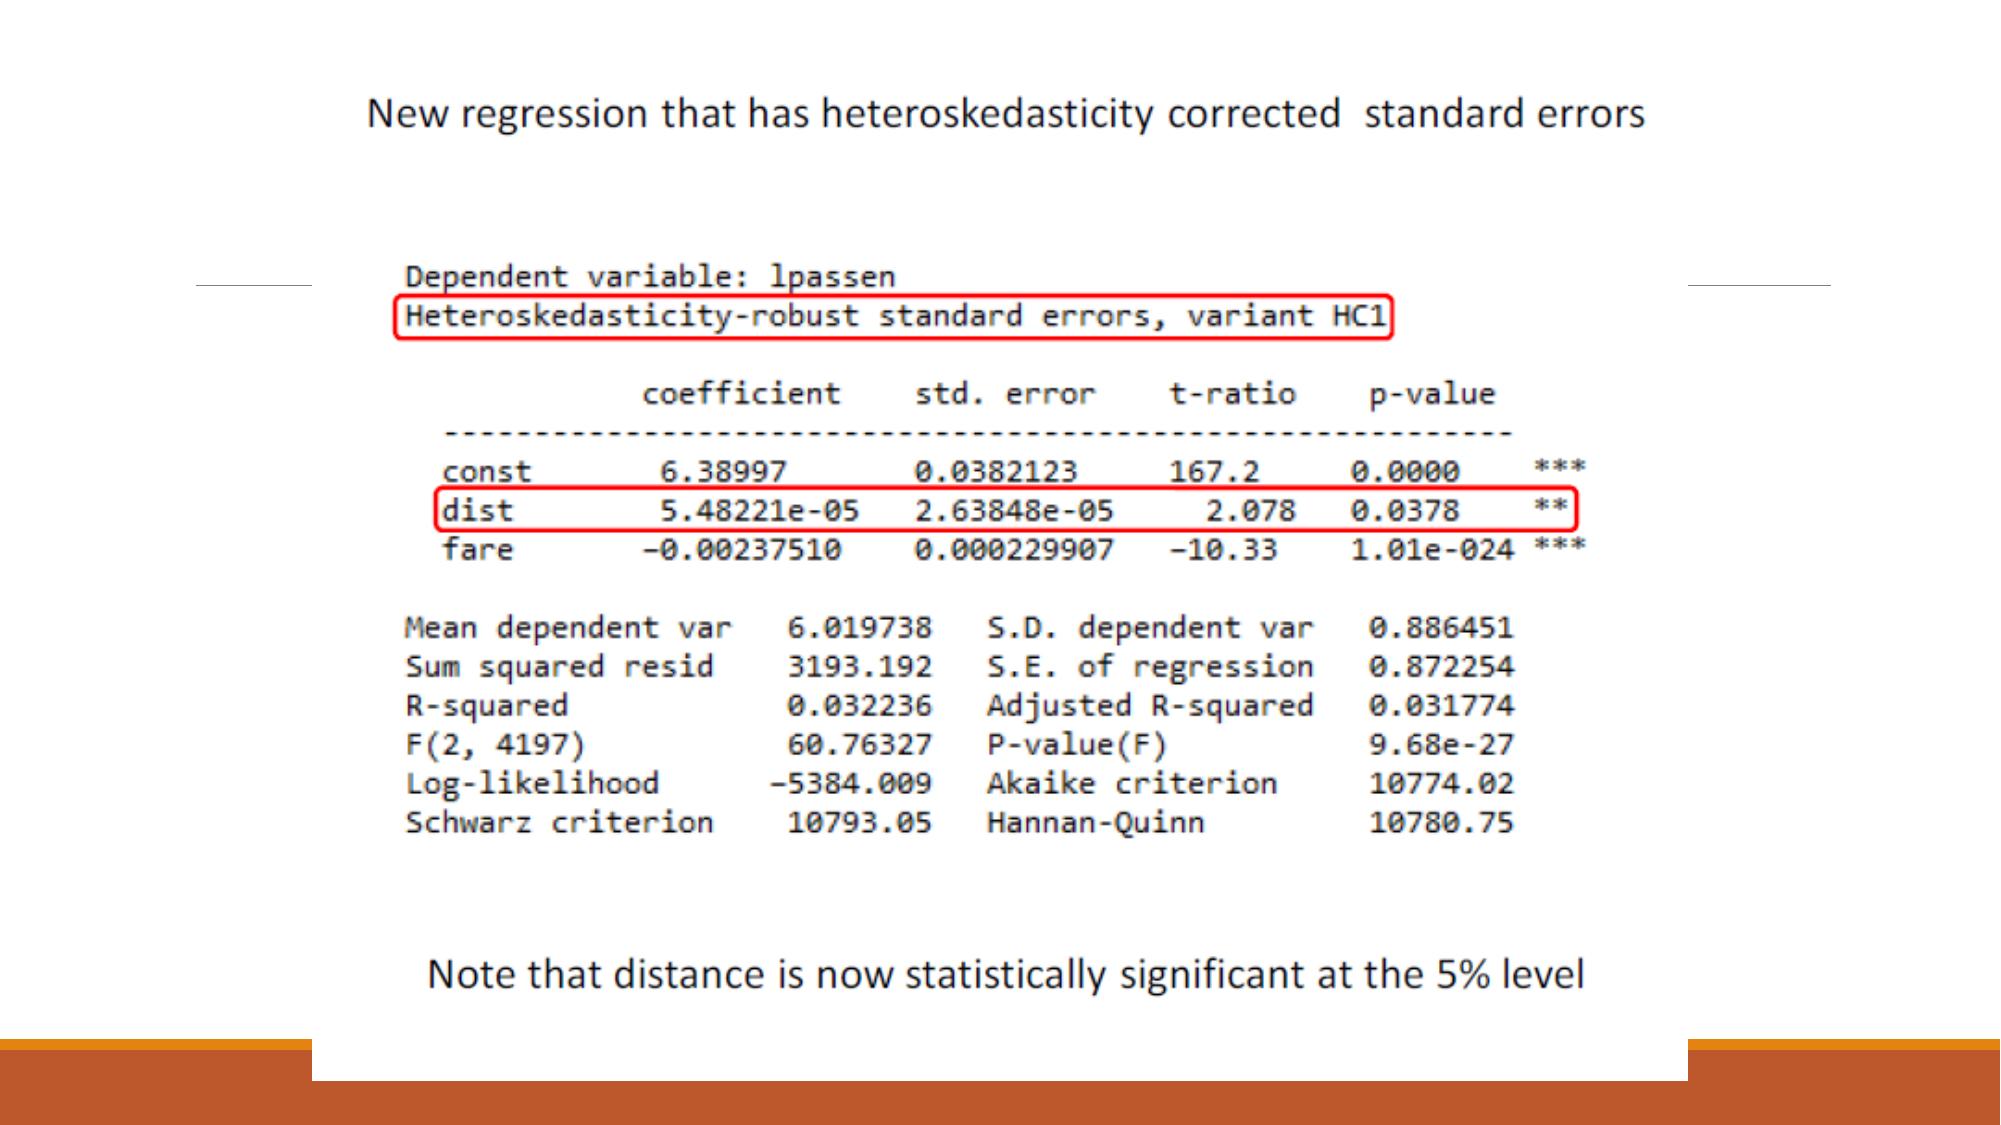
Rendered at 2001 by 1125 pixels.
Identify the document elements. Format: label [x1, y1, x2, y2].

list [311, 45, 1689, 1082]
